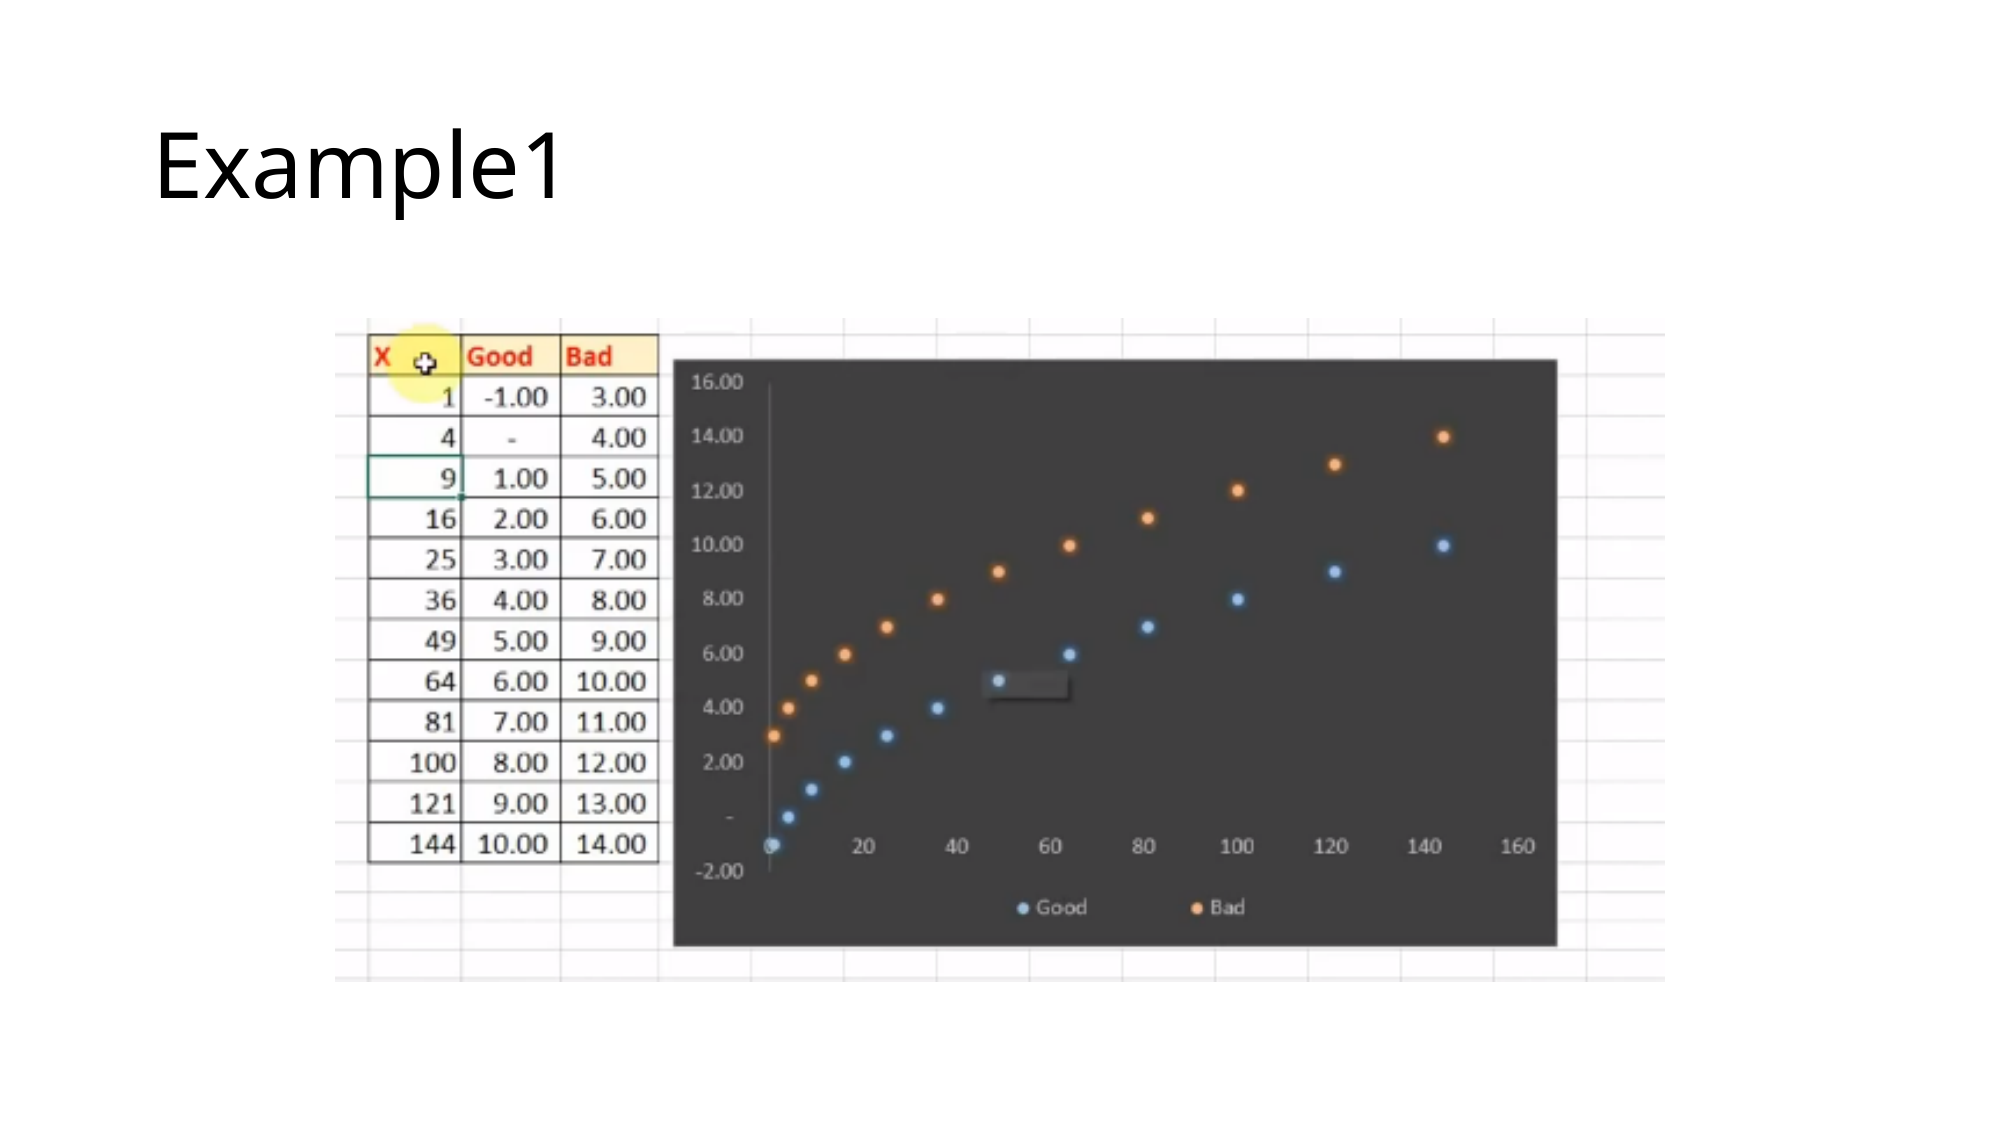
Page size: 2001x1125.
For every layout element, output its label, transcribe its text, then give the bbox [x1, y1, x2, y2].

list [335, 318, 1665, 982]
title Example1 [137, 59, 1863, 278]
